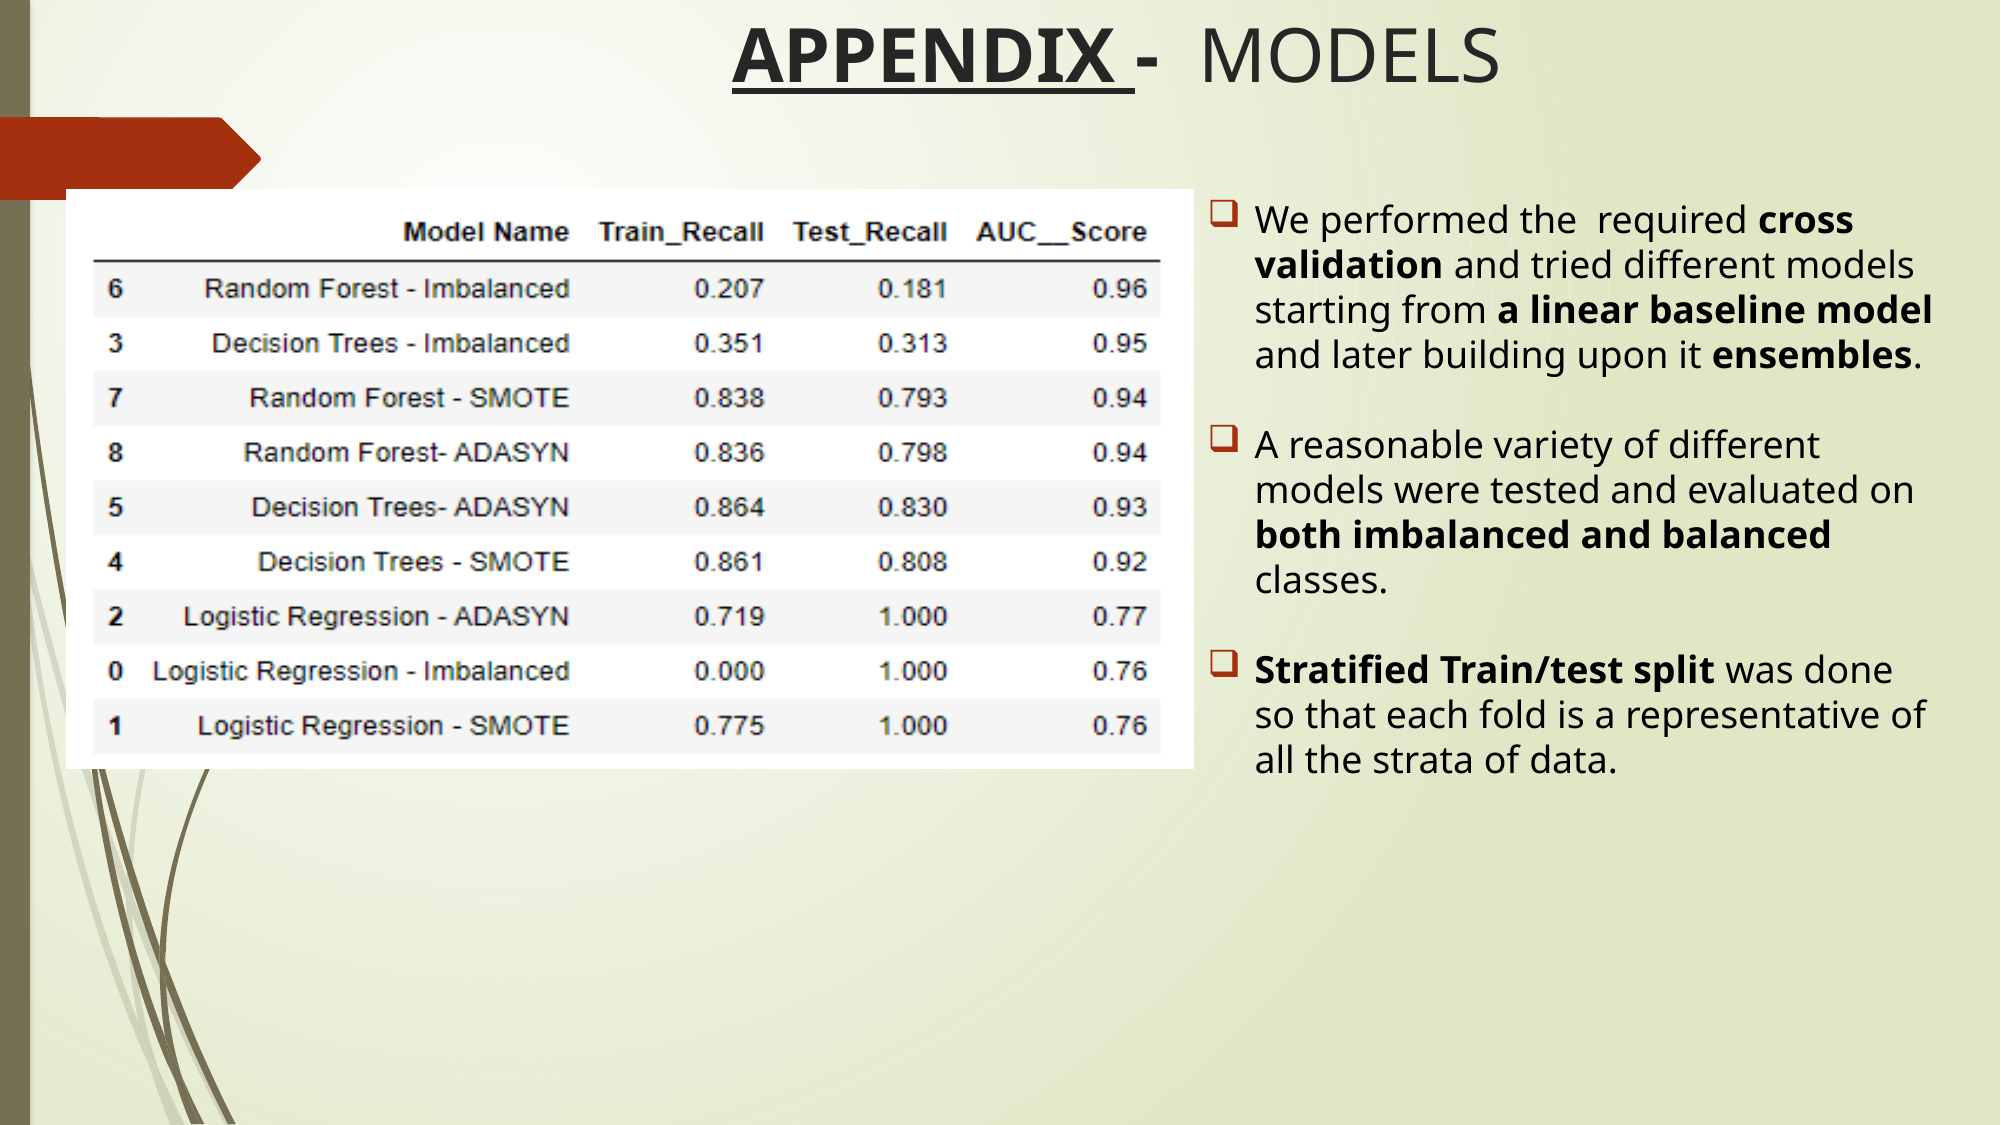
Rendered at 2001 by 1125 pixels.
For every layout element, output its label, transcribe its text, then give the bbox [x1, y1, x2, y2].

text_box We performed the required cross validation and tried different models starting from a linear baseline model and later building upon it ensembles. A reasonable variety of different models were tested and evaluated on both imbalanced and balanced classes. Stratified Train/test split was done so that each fold is a representative of all the strata of data. [1193, 189, 1964, 789]
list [65, 188, 1194, 769]
title APPENDIX - MODELS [386, 0, 1848, 189]
